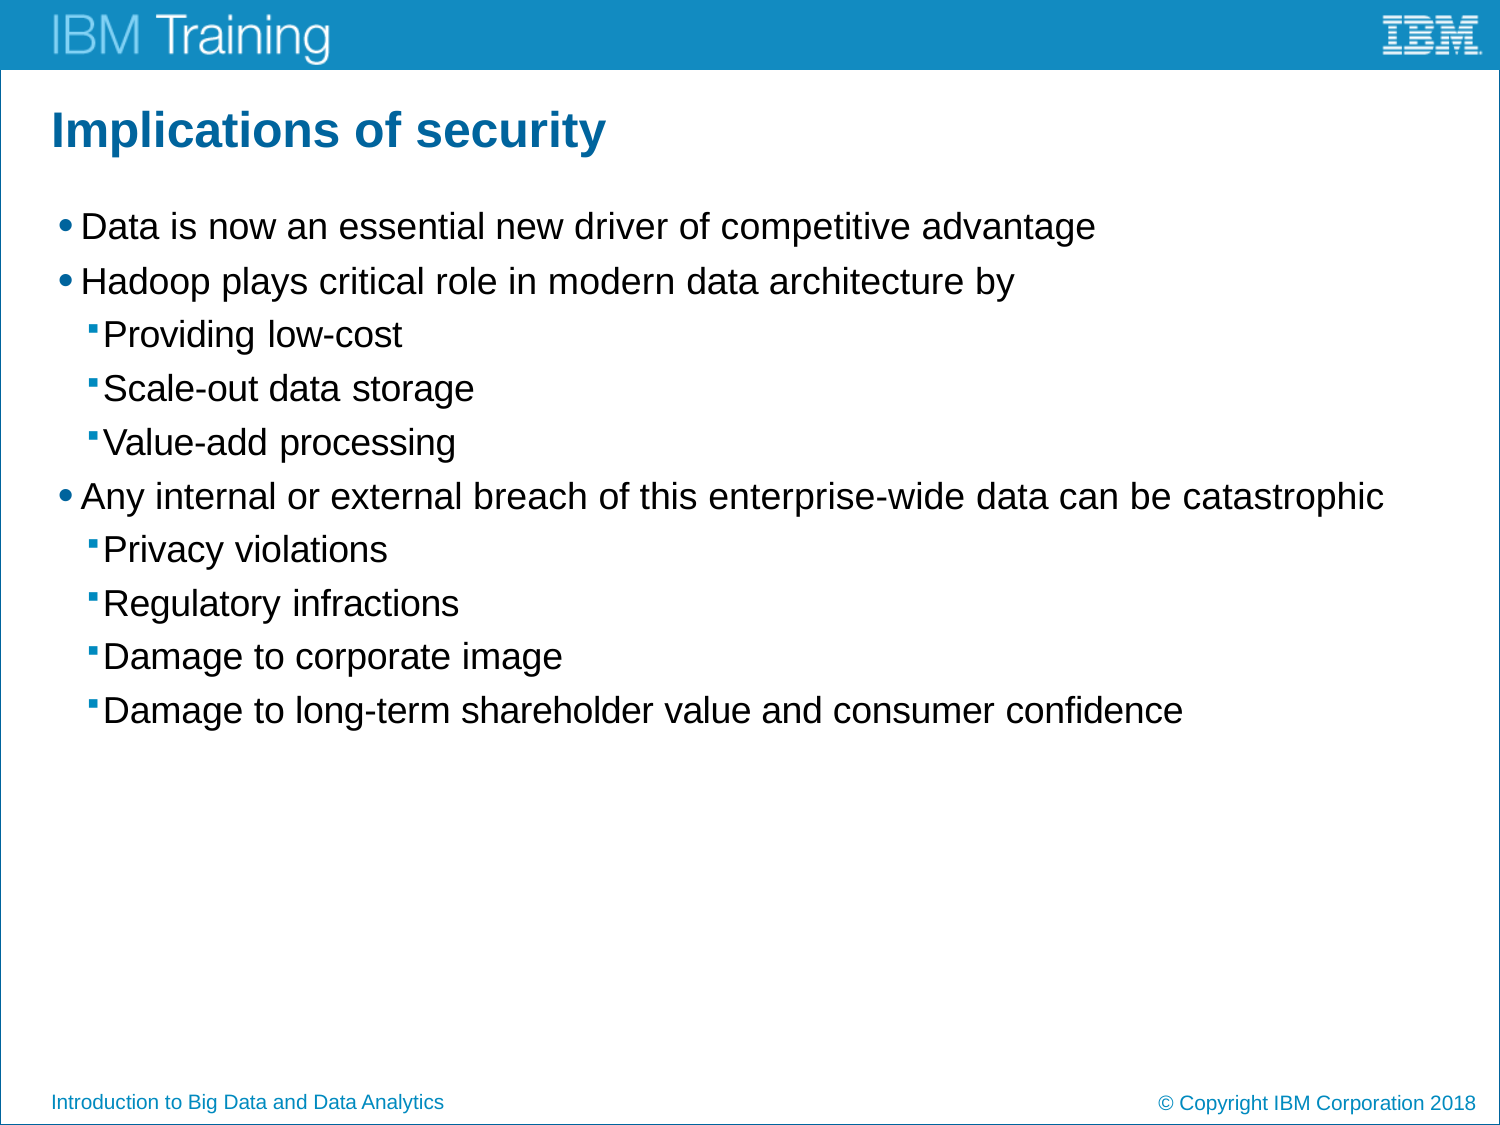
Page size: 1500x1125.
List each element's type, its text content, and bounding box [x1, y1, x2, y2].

picture [1158, 1095, 1166, 1109]
picture [0, 0, 1500, 70]
list Data is now an essential new driver of competitive advantage Hadoop plays critical role in modern data architecture by Providing low-cost Scale-out data storage Value-add processing Any internal or external breach of this enterprise-wide data can be catastrophic Privacy violations Regulatory infractions Damage to corporate image Damage to long-term shareholder value and consumer confidence [38, 195, 1484, 1074]
title Implications of security [36, 75, 1485, 180]
picture [1167, 1096, 1173, 1109]
